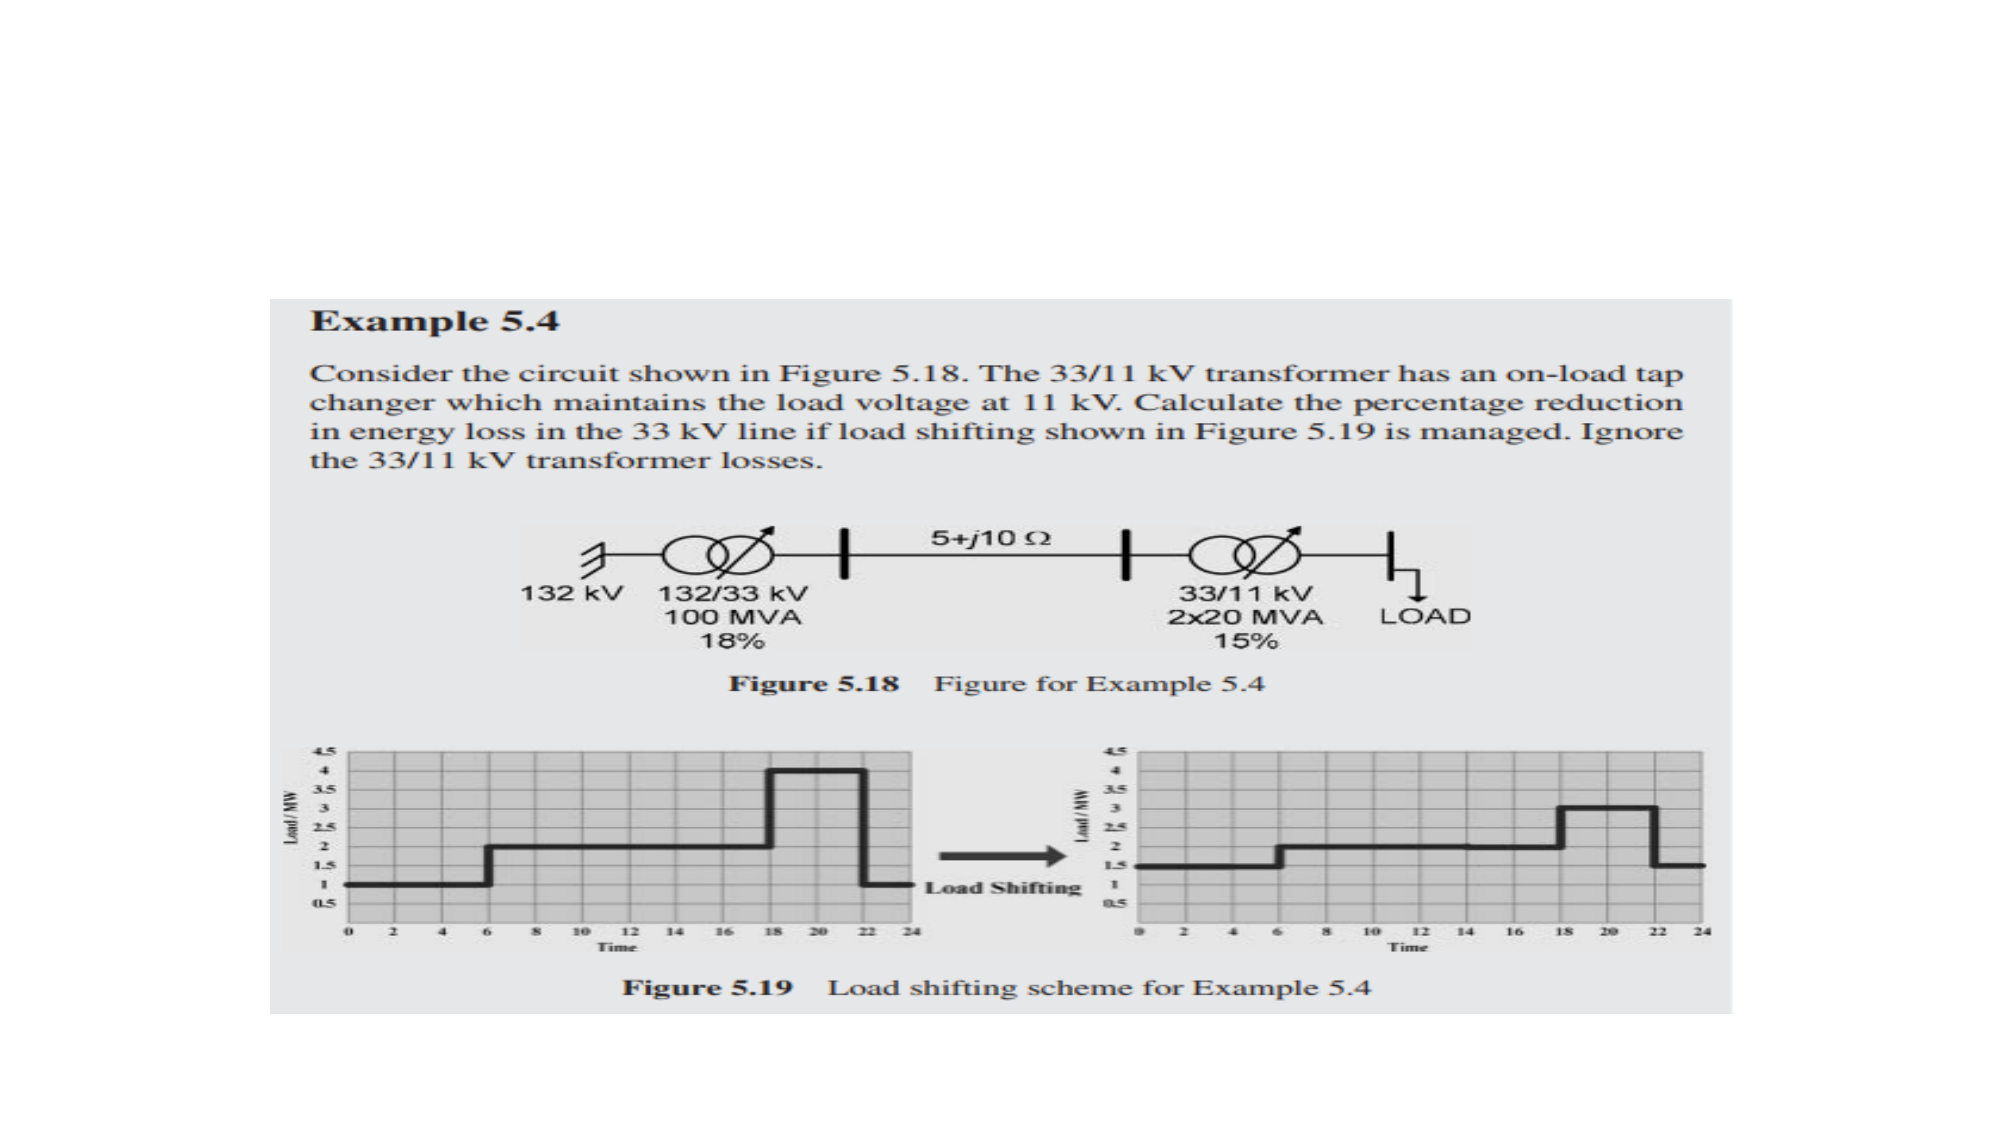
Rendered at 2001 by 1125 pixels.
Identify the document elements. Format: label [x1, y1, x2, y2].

list [269, 299, 1764, 1014]
